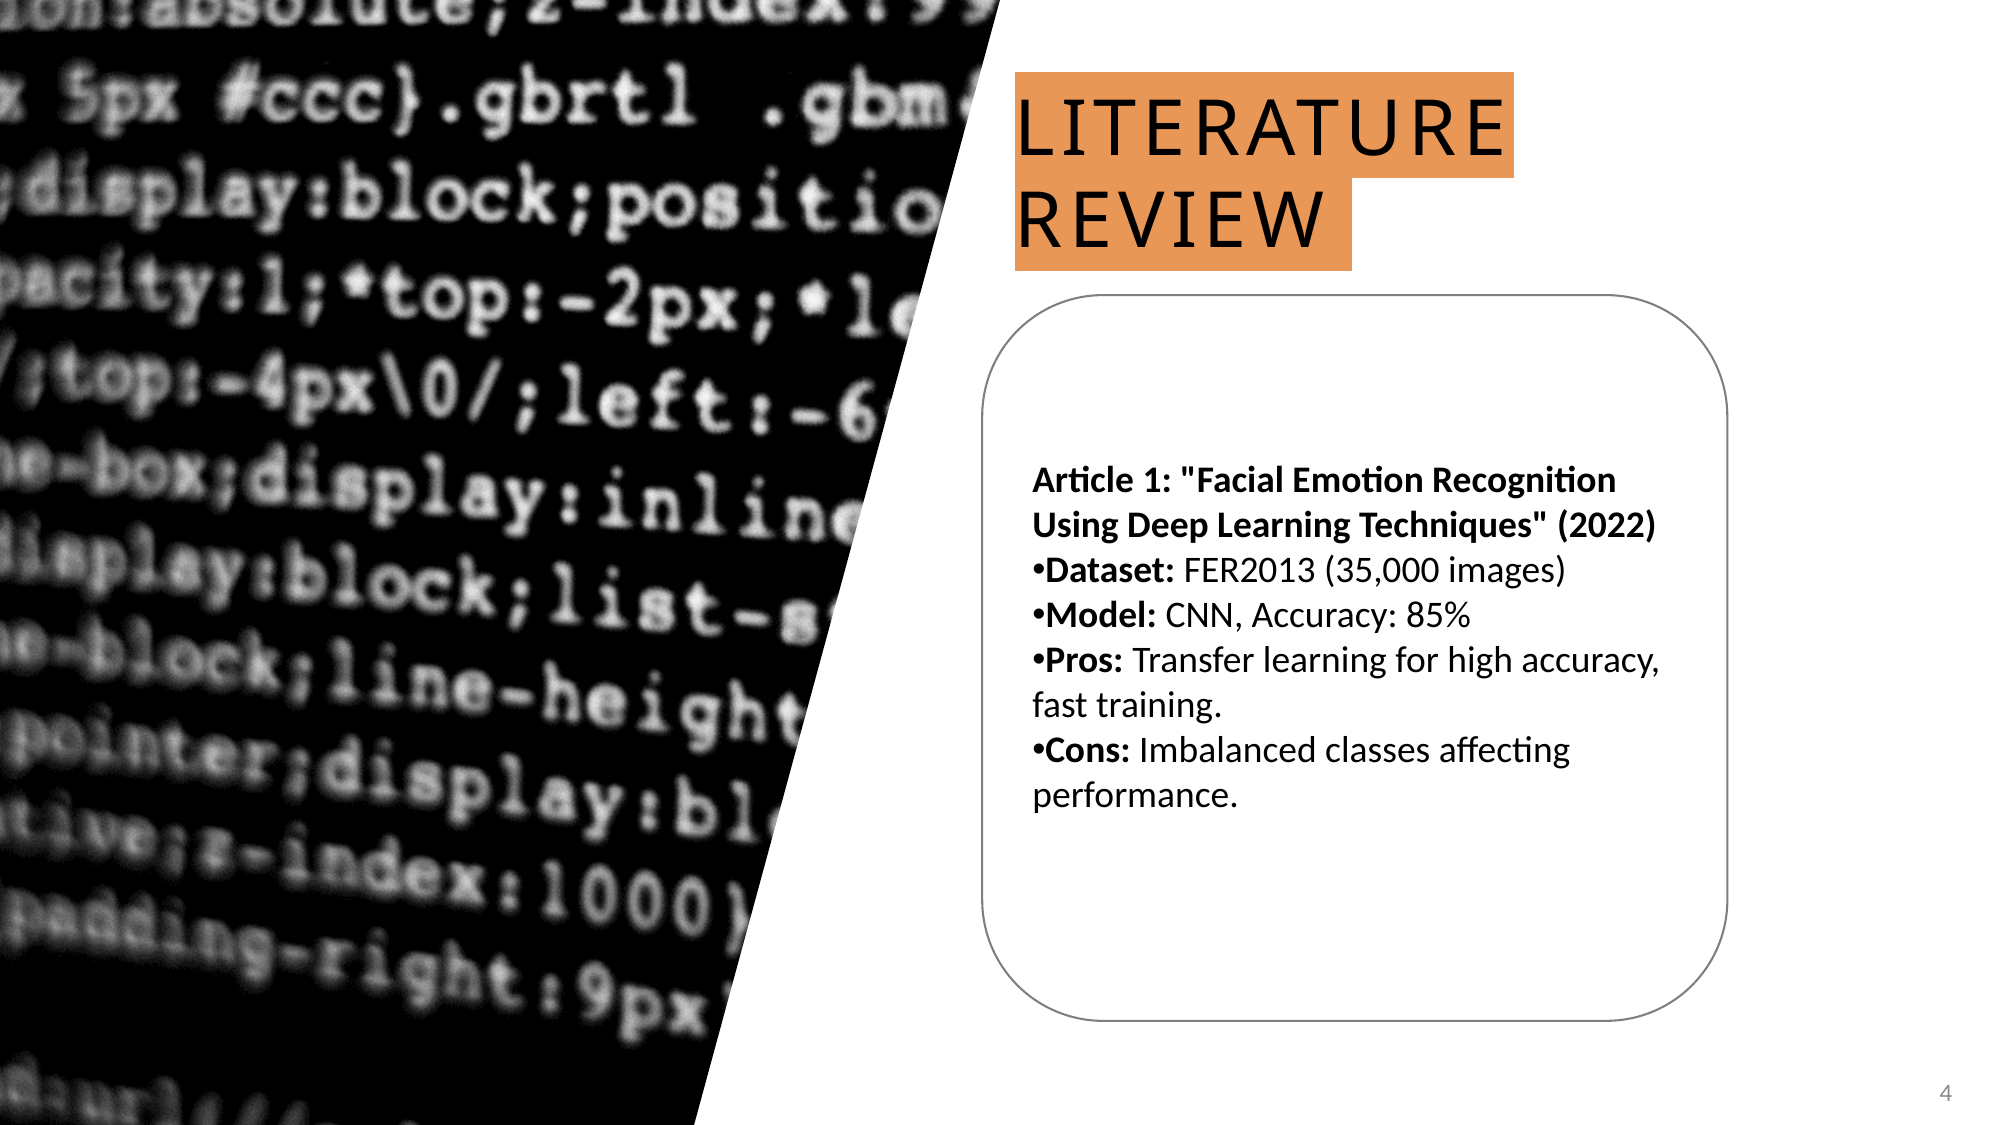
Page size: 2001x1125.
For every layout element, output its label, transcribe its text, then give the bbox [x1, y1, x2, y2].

slide_number 4 [1894, 1061, 1968, 1121]
text_box Article 1: "Facial Emotion Recognition Using Deep Learning Techniques" (2022) Dataset: FER2013 (35,000 images) Model: CNN, Accuracy: 85% Pros: Transfer learning for high accuracy, fast training. Cons: Imbalanced classes affecting performance. [1000, 294, 1729, 1022]
title Literature Review [1000, 67, 1862, 271]
picture [0, 0, 1000, 1125]
